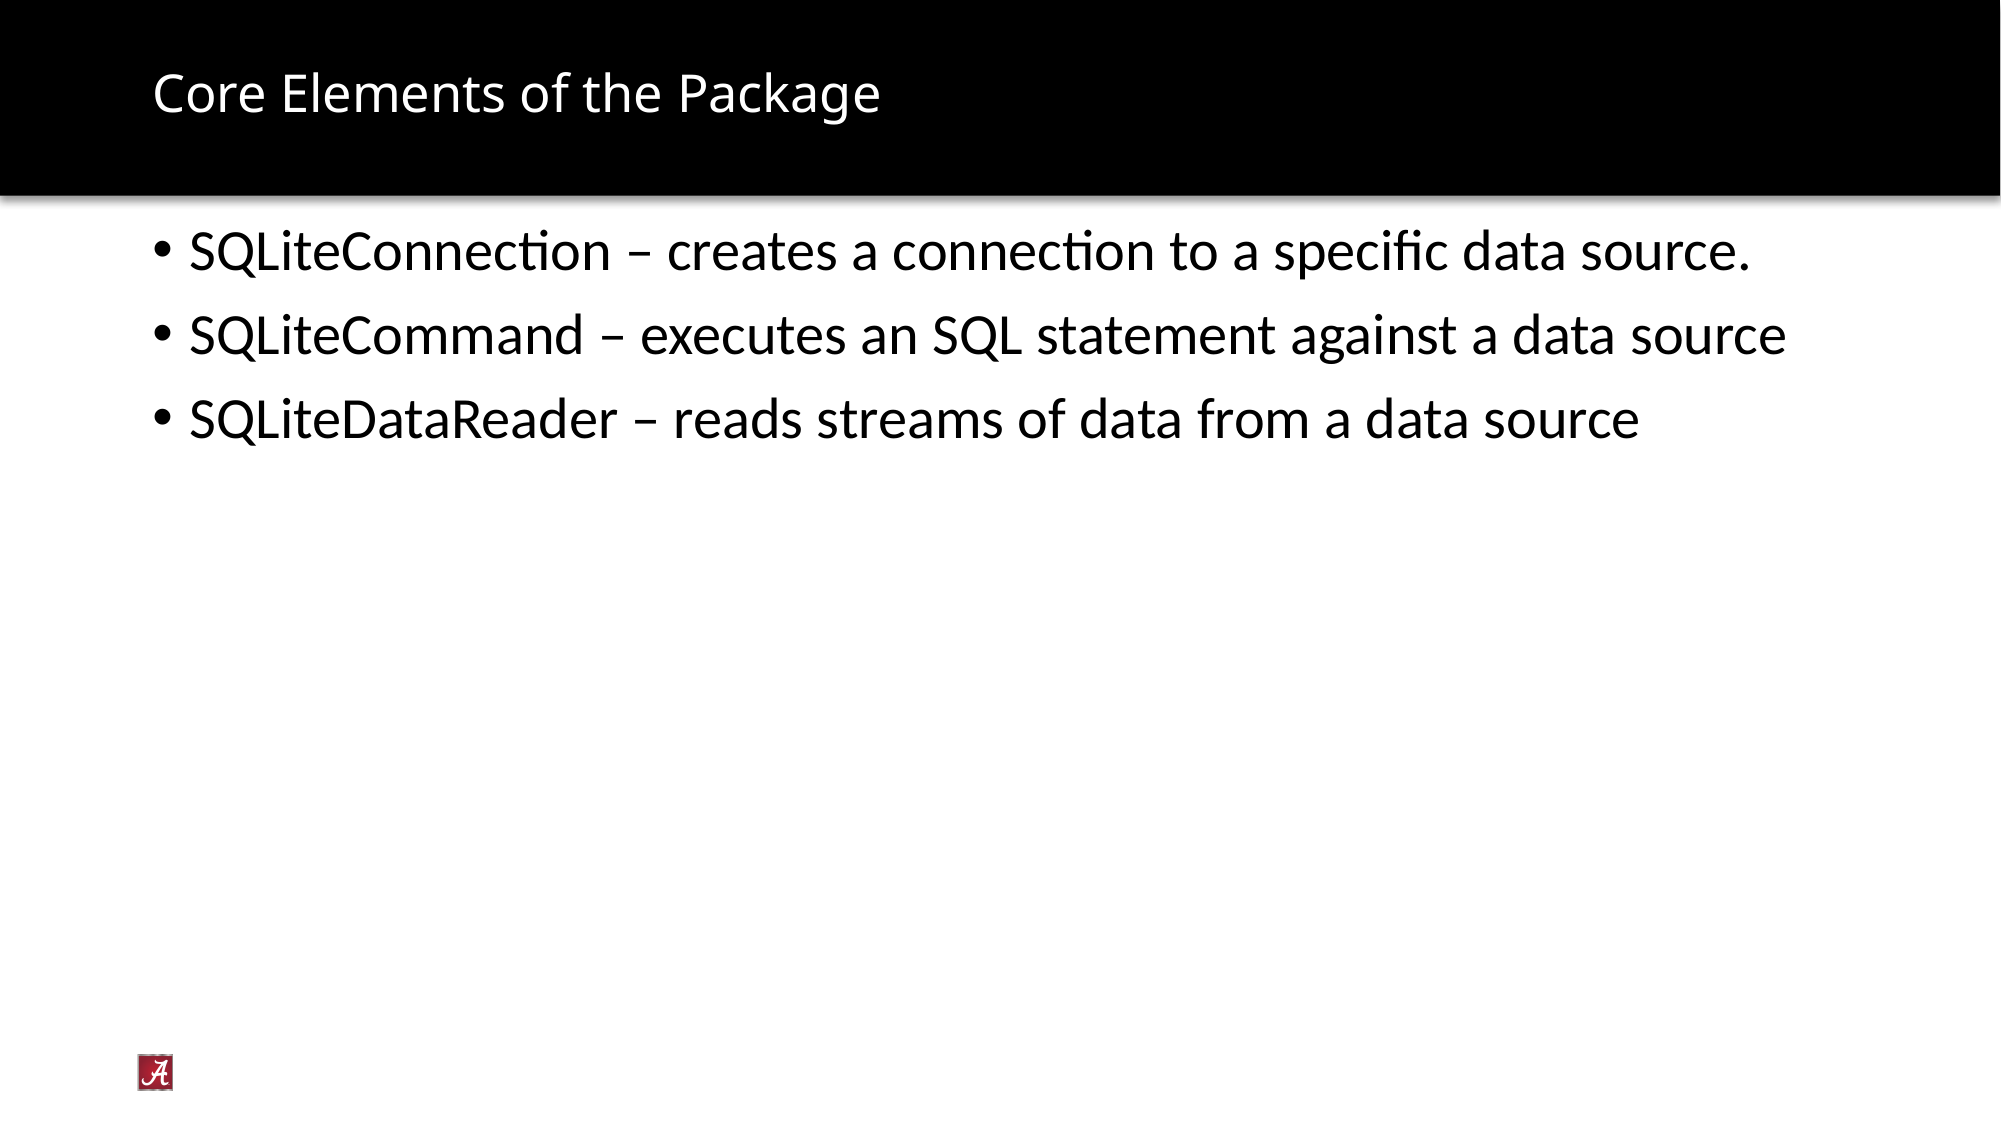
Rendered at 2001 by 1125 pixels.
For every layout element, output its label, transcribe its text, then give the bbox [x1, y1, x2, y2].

list SQLiteConnection – creates a connection to a specific data source. SQLiteCommand – executes an SQL statement against a data source SQLiteDataReader – reads streams of data from a data source [137, 212, 1863, 1014]
title Core Elements of the Package [137, 59, 1863, 196]
